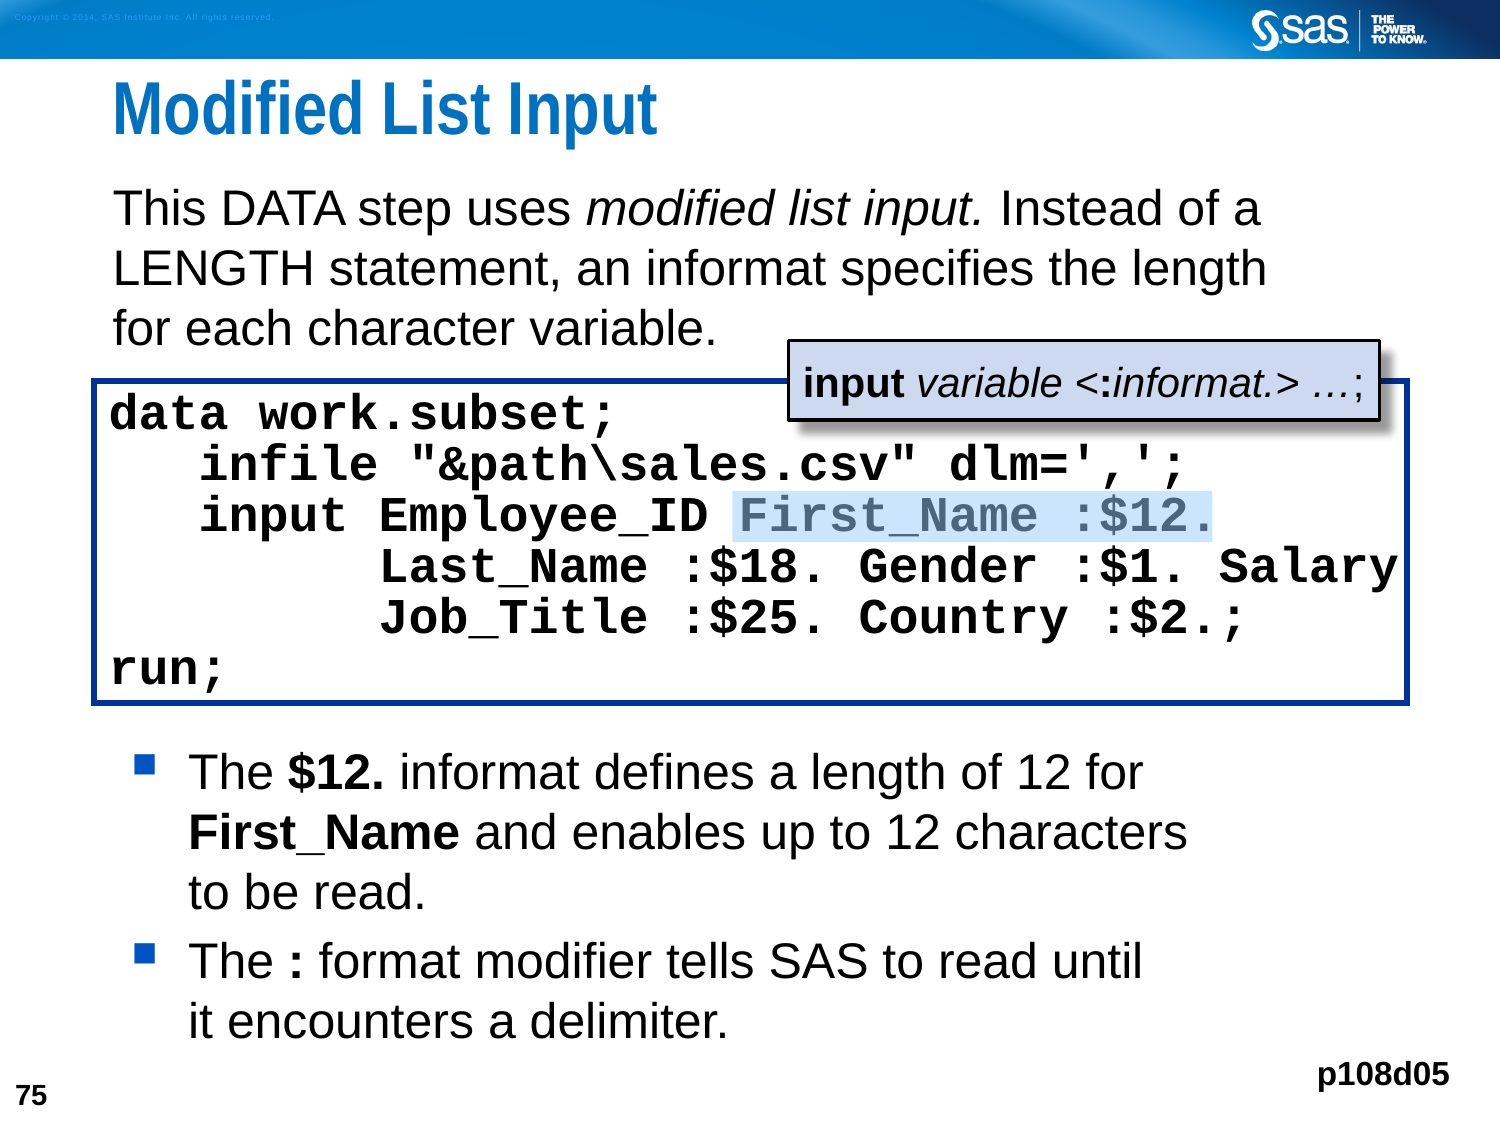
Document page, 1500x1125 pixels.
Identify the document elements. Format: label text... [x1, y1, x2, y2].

text_box p108d05 [1301, 1037, 1465, 1107]
text_box [732, 491, 1213, 543]
text_box data work.subset; infile "&path\sales.csv" dlm=','; input Employee_ID First_Name :$12. Last_Name :$18. Gender :$1. Salary Job_Title :$25. Country :$2.; run; [93, 380, 1408, 704]
list This DATA step uses modified list input. Instead of a LENGTH statement, an informat specifies the length for each character variable. The $12. informat defines a length of 12 for First_Name and enables up to 12 characters to be read. The : format modifier tells SAS to read until it encounters a delimiter. [112, 175, 1400, 380]
text_box input variable <:informat.> …; [788, 340, 1380, 420]
title Modified List Input [112, 75, 1500, 187]
list This DATA step uses modified list input. Instead of a LENGTH statement, an informat specifies the length for each character variable. The $12. informat defines a length of 12 for First_Name and enables up to 12 characters to be read. The : format modifier tells SAS to read until it encounters a delimiter. [112, 704, 1400, 1100]
picture [0, 0, 1500, 59]
